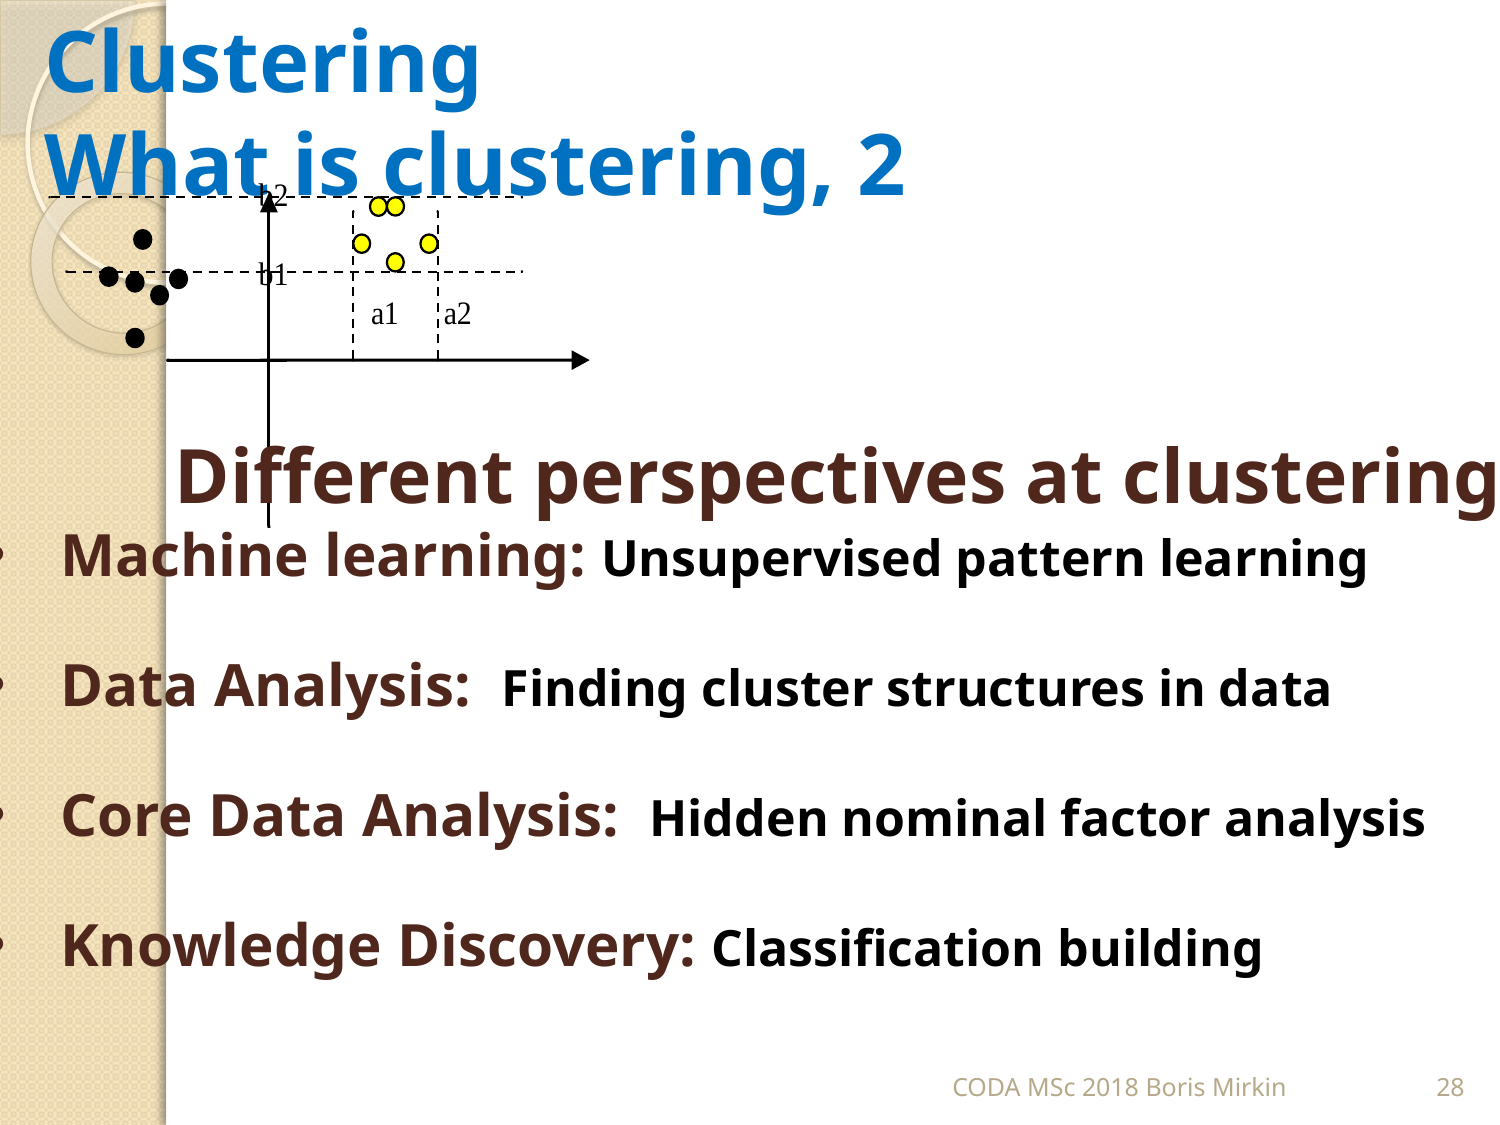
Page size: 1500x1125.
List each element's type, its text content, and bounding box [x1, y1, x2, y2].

footer CODA MSc 2018 Boris Mirkin [937, 1076, 1413, 1113]
text_box Different perspectives at clustering Machine learning: Unsupervised pattern learning Data Analysis: Finding cluster structures in data Core Data Analysis: Hidden nominal factor analysis Knowledge Discovery: Classification building [0, 420, 1500, 1076]
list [0, 148, 979, 528]
title Clustering What is clustering, 2 [29, 0, 1500, 220]
slide_number 28 [1413, 1076, 1488, 1113]
